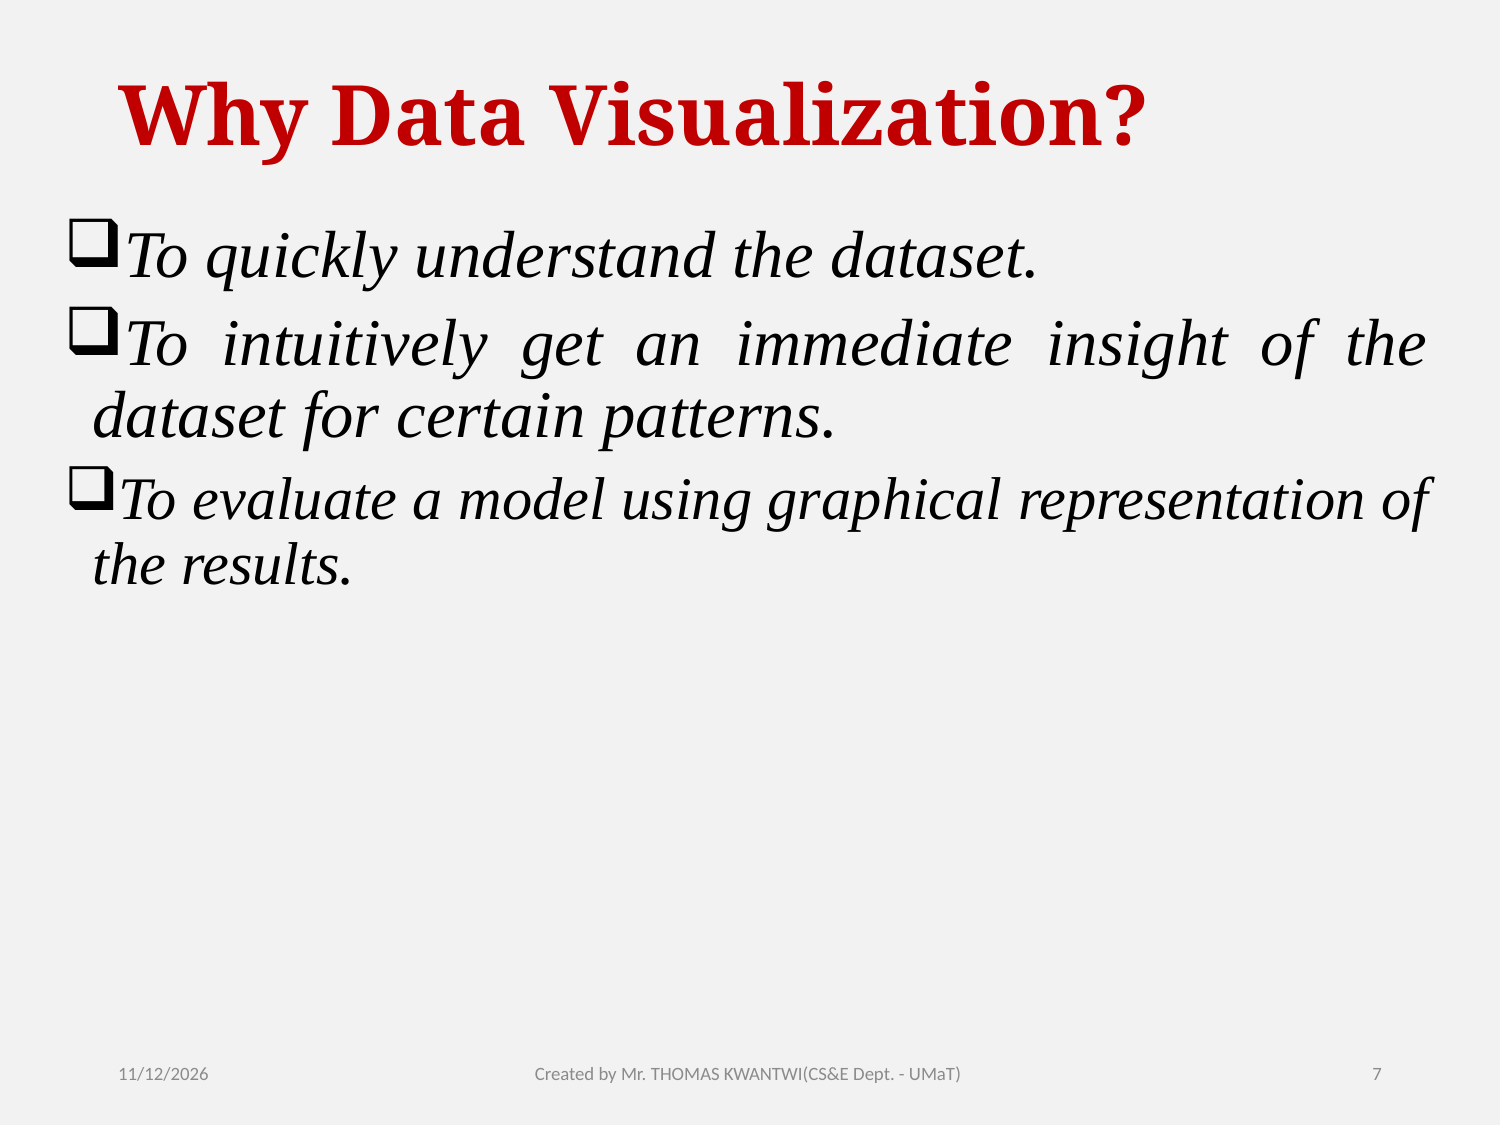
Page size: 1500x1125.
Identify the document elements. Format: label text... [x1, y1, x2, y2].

footer Created by Mr. THOMAS KWANTWI(CS&E Dept. - UMaT) [496, 1042, 1004, 1103]
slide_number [103, 1042, 441, 1103]
title Why Data Visualization? [103, 50, 1463, 188]
slide_number 7 [1059, 1042, 1397, 1103]
list To quickly understand the dataset. To intuitively get an immediate insight of the dataset for certain patterns. To evaluate a model using graphical representation of the results. [49, 212, 1445, 1051]
